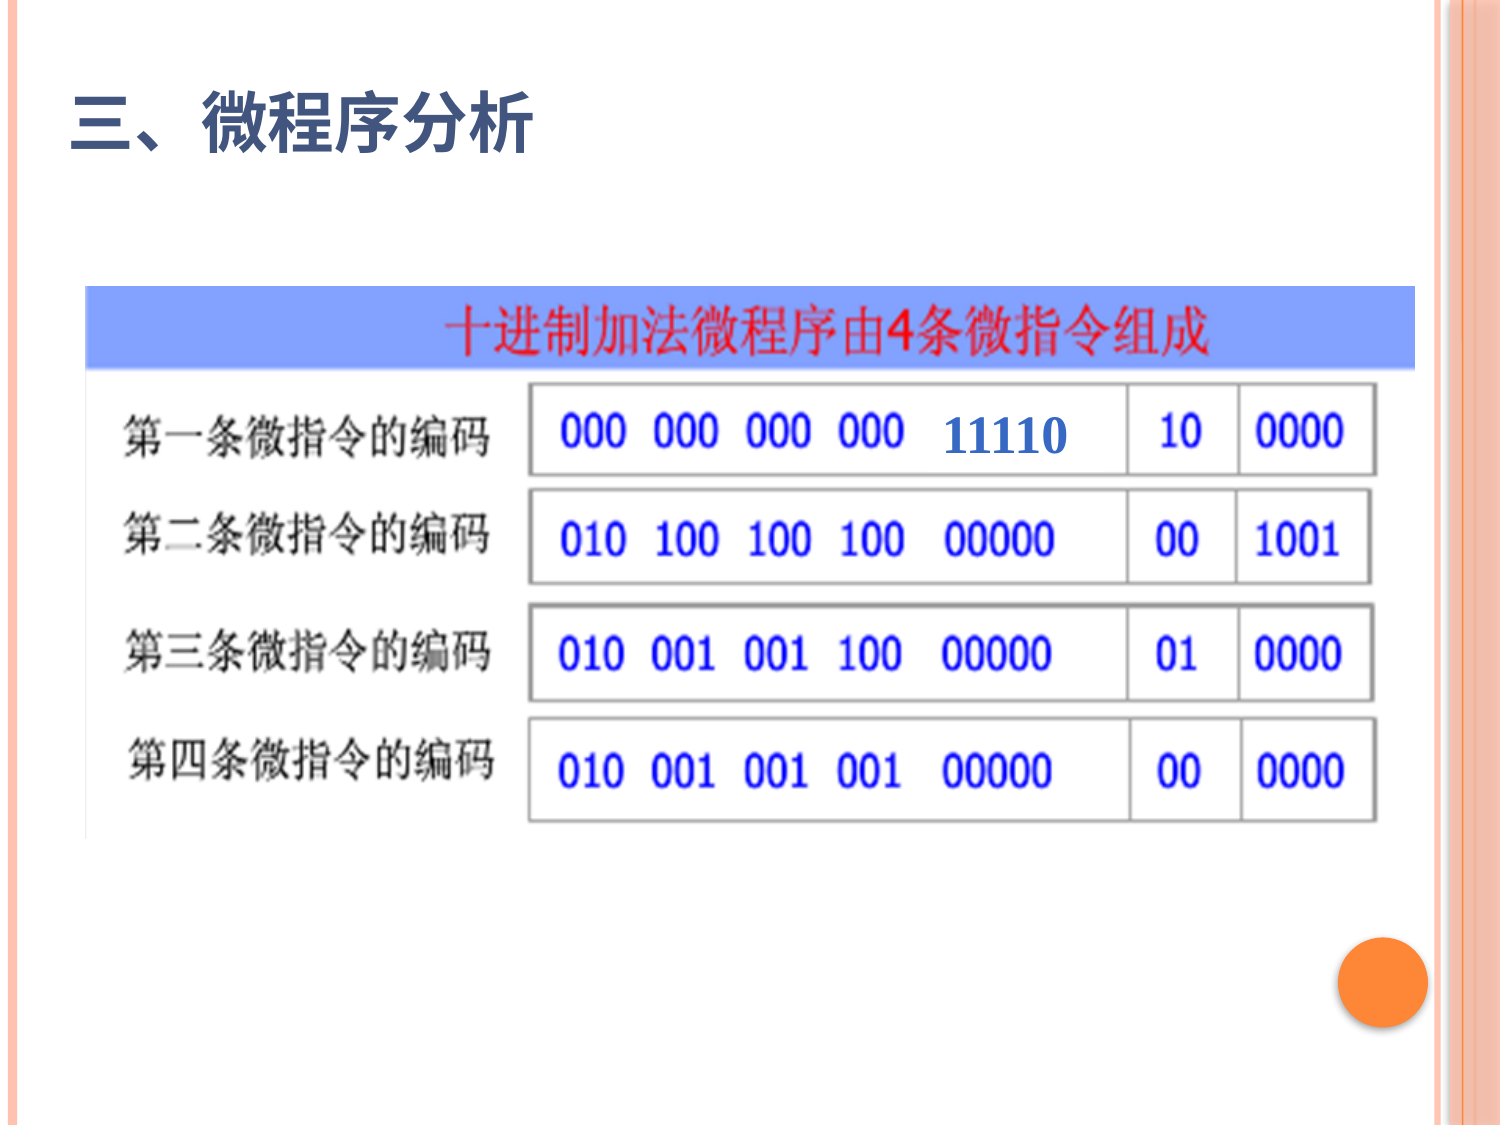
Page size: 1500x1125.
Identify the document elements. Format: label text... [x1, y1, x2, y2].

picture [85, 286, 1415, 839]
text_box 三、微程序分析 [53, 73, 916, 168]
